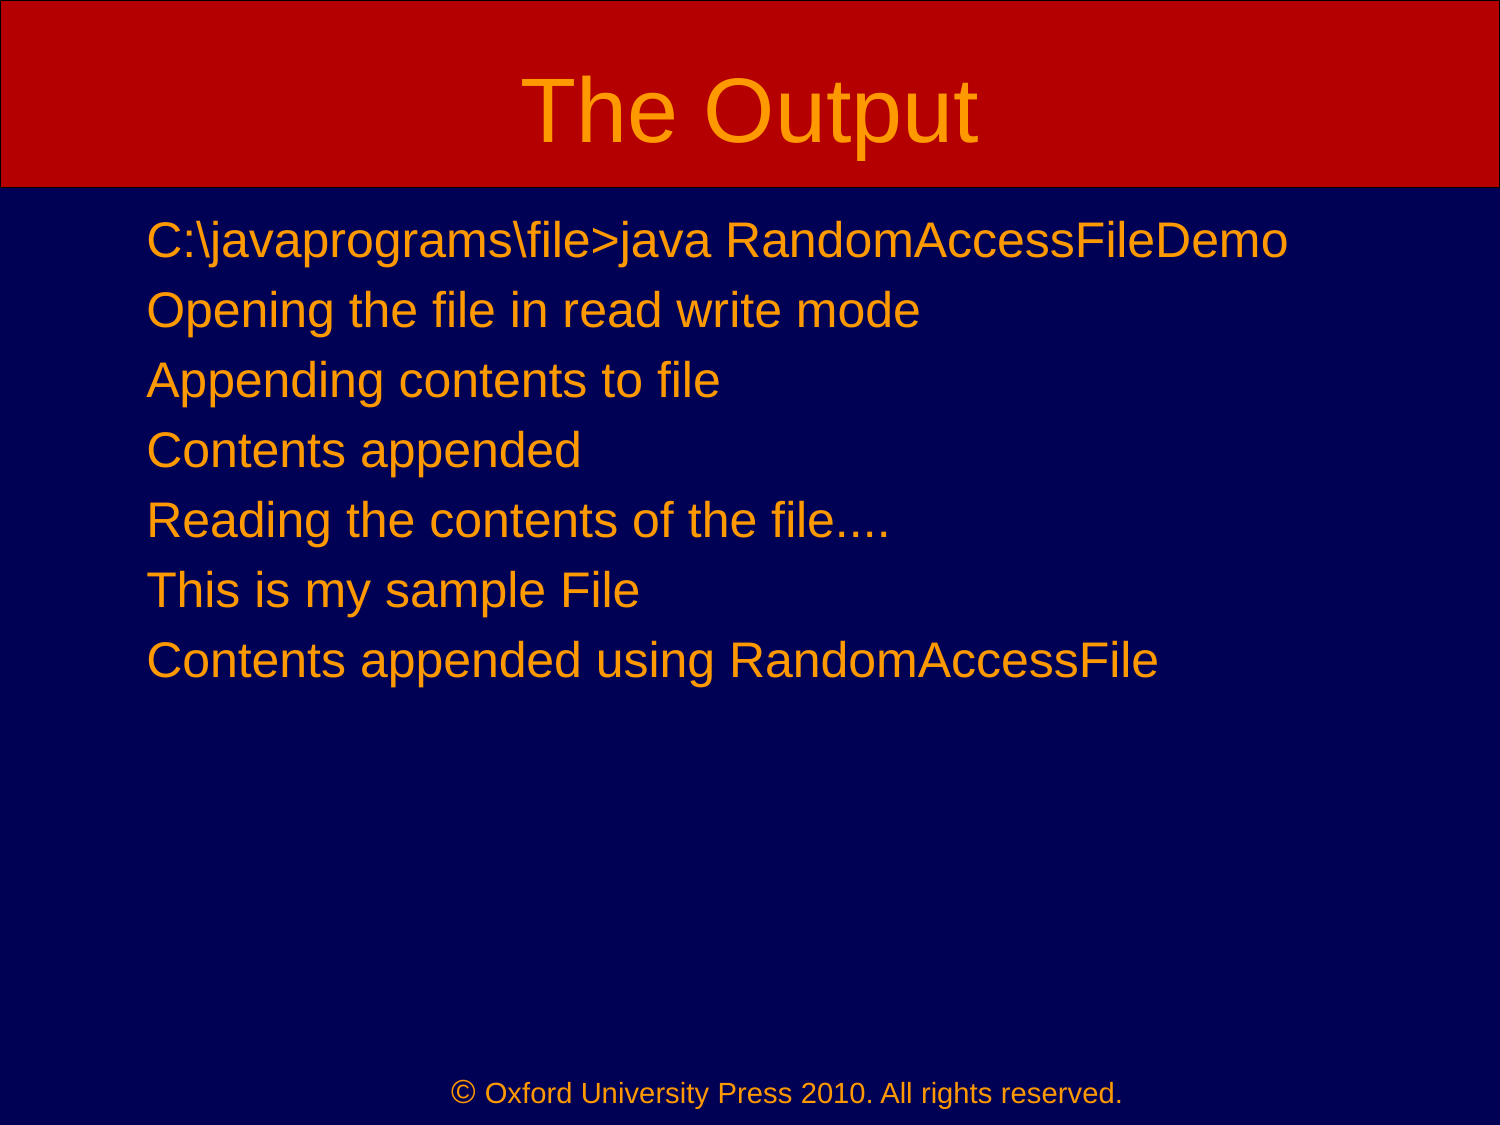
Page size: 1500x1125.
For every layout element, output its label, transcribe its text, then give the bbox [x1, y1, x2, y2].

list C:\javaprograms\file>java RandomAccessFileDemo Opening the file in read write mode Appending contents to file Contents appended Reading the contents of the file.... This is my sample File Contents appended using RandomAccessFile [74, 199, 1426, 943]
title The Output [74, 12, 1426, 199]
